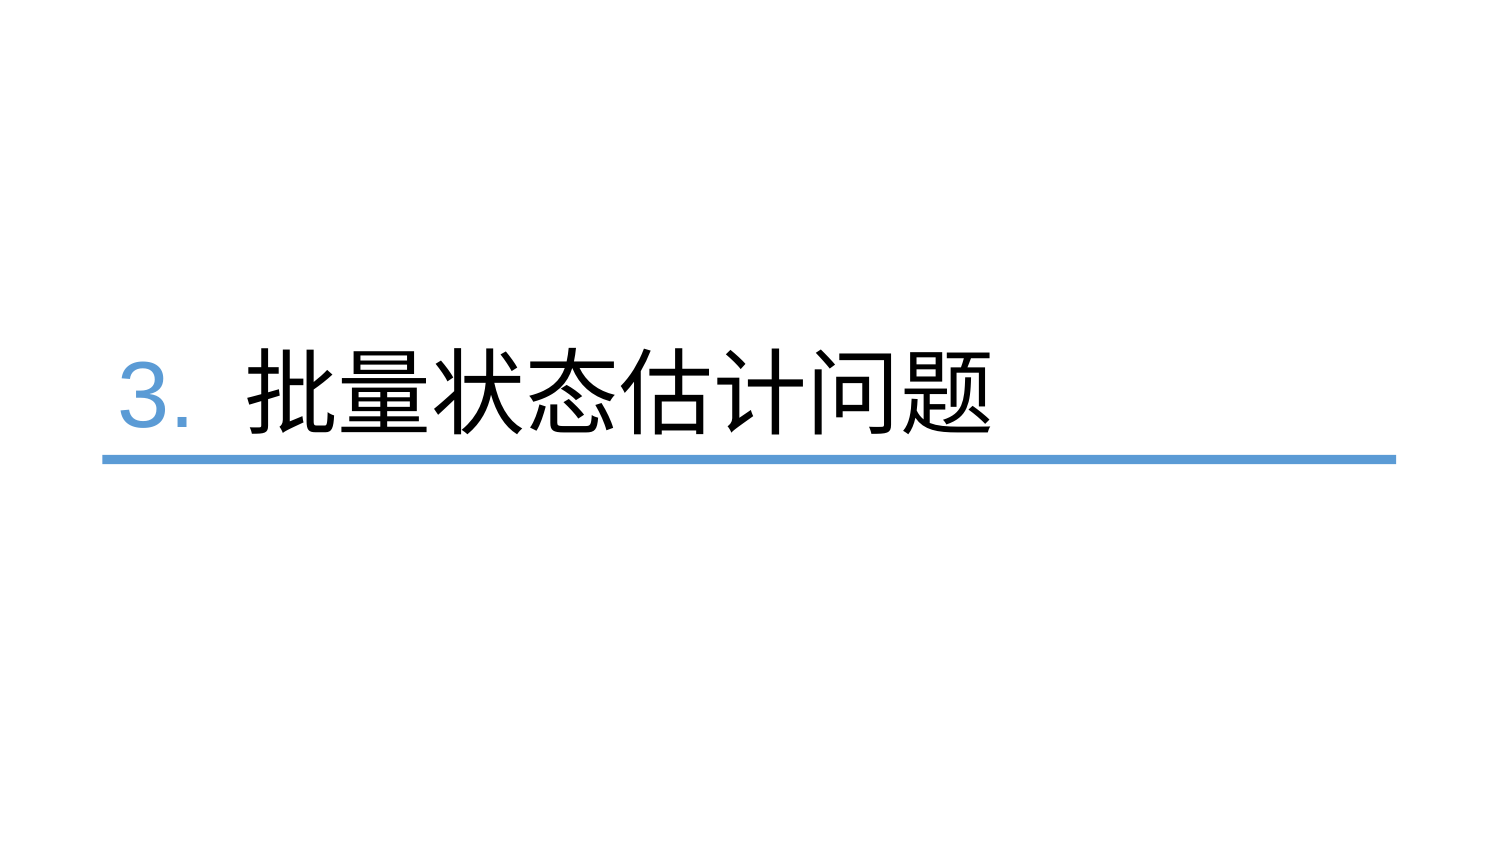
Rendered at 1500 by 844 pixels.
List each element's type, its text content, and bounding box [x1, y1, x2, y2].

text_box [101, 454, 1397, 465]
title 3. 批量状态估计问题 [102, 104, 1397, 454]
